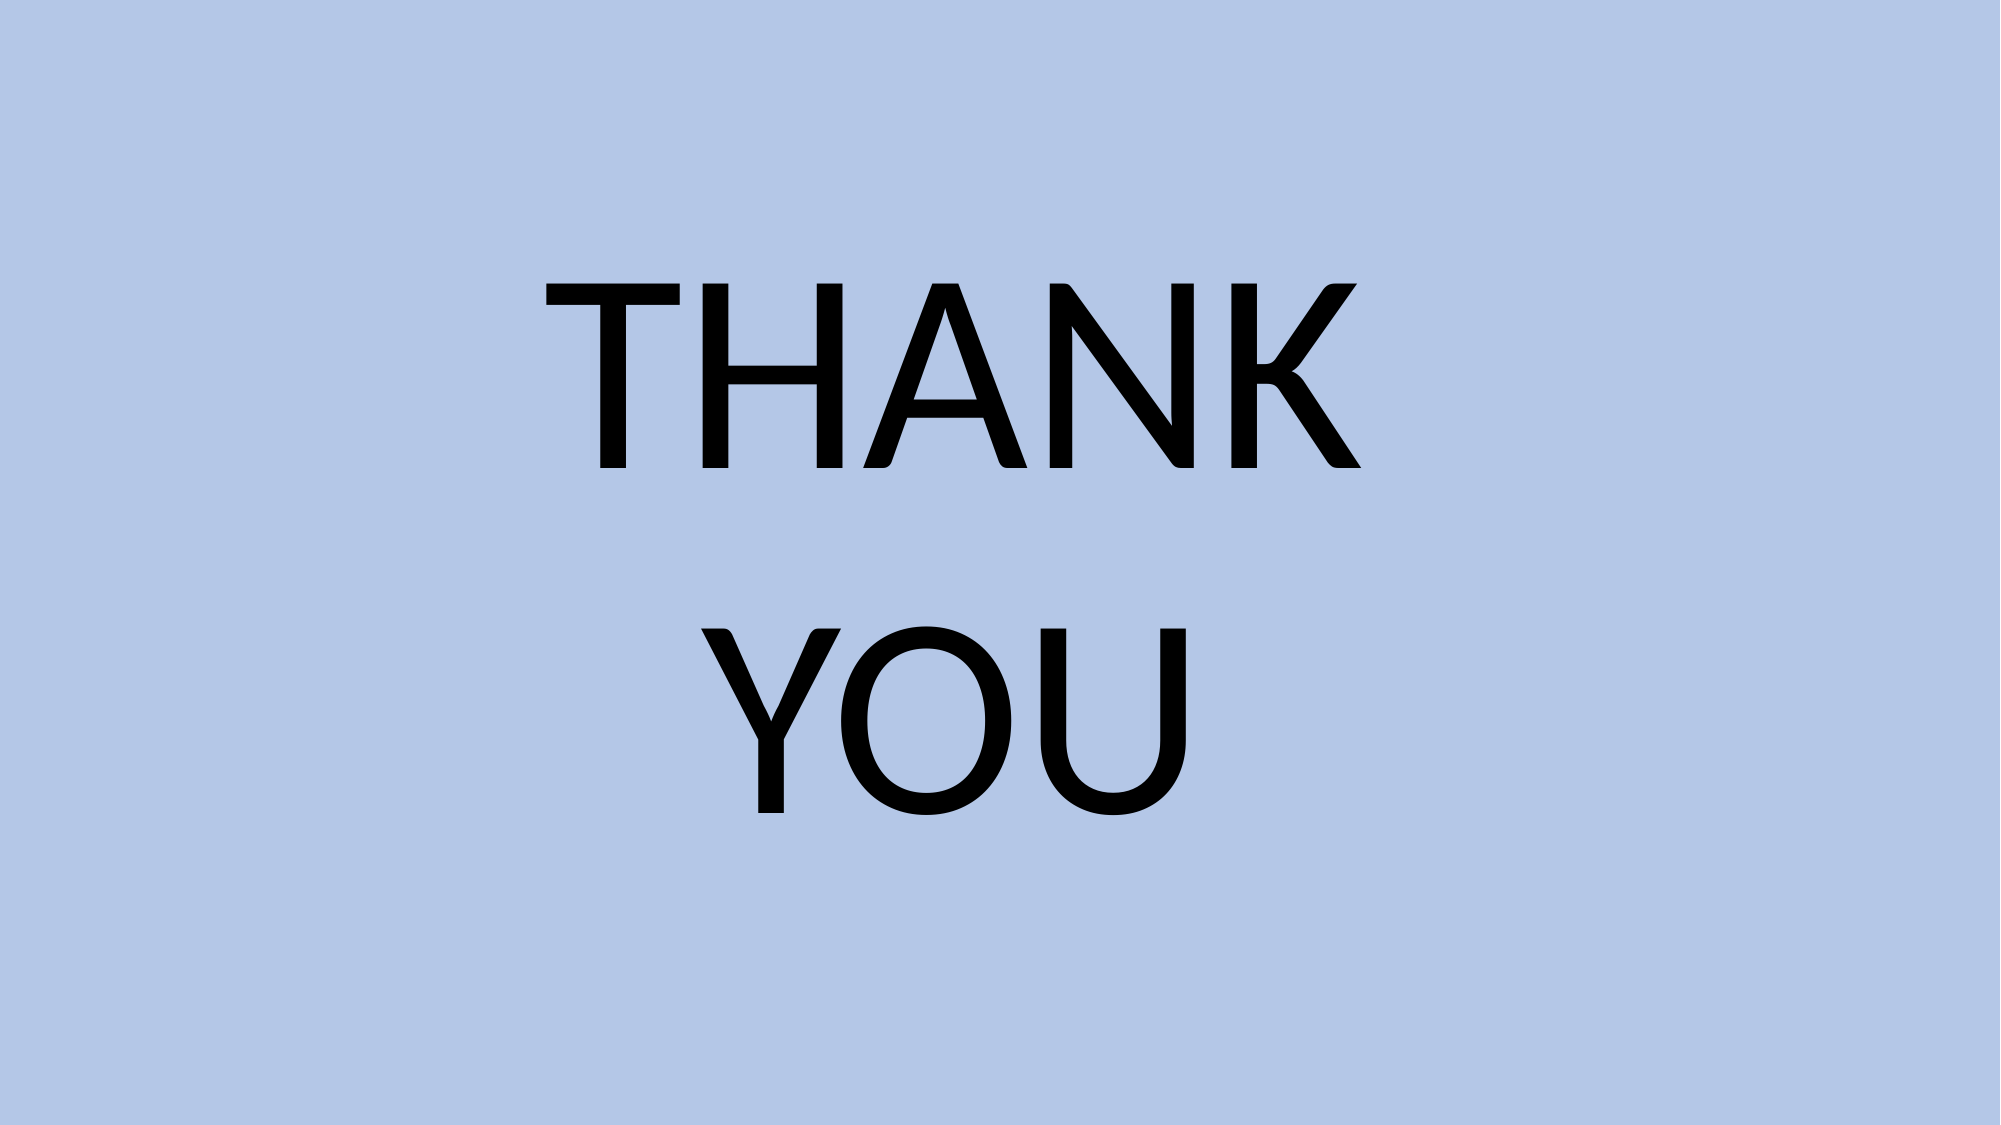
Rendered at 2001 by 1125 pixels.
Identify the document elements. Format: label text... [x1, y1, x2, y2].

text_box THANK YOU [453, 173, 1454, 879]
